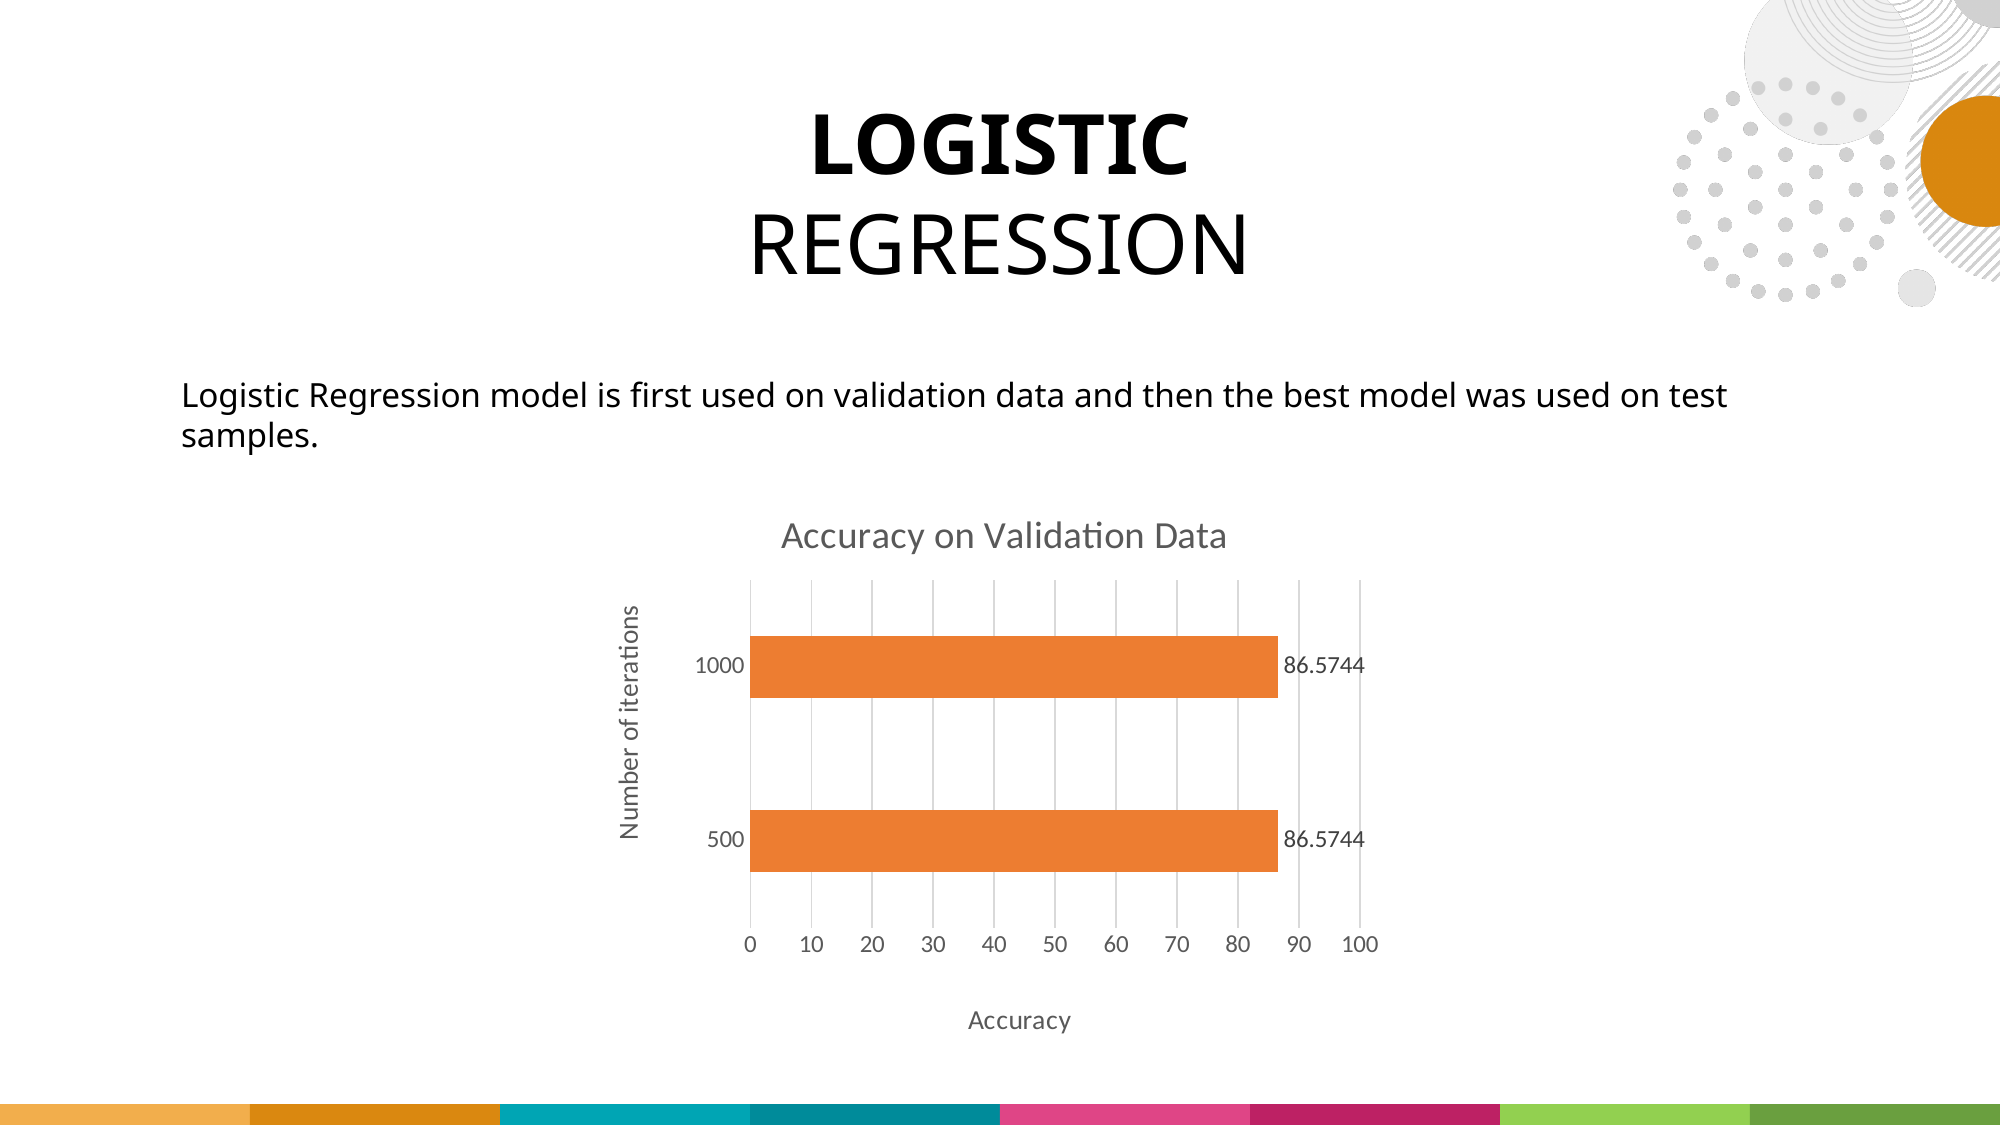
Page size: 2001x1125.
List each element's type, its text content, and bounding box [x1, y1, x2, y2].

text_box [1499, 1103, 1749, 1125]
text_box [499, 1103, 749, 1125]
text_box [249, 1103, 499, 1125]
text_box [1249, 1103, 1499, 1125]
text_box [0, 1103, 249, 1125]
text_box Logistic Regression model is first used on validation data and then the best model was used on test samples. [166, 367, 1875, 462]
text_box LOGISTIC REGRESSION [732, 83, 1267, 299]
chart [605, 488, 1395, 1046]
text_box [1749, 1103, 2000, 1125]
text_box [999, 1103, 1249, 1125]
picture [1602, 0, 2000, 383]
text_box [749, 1103, 999, 1125]
